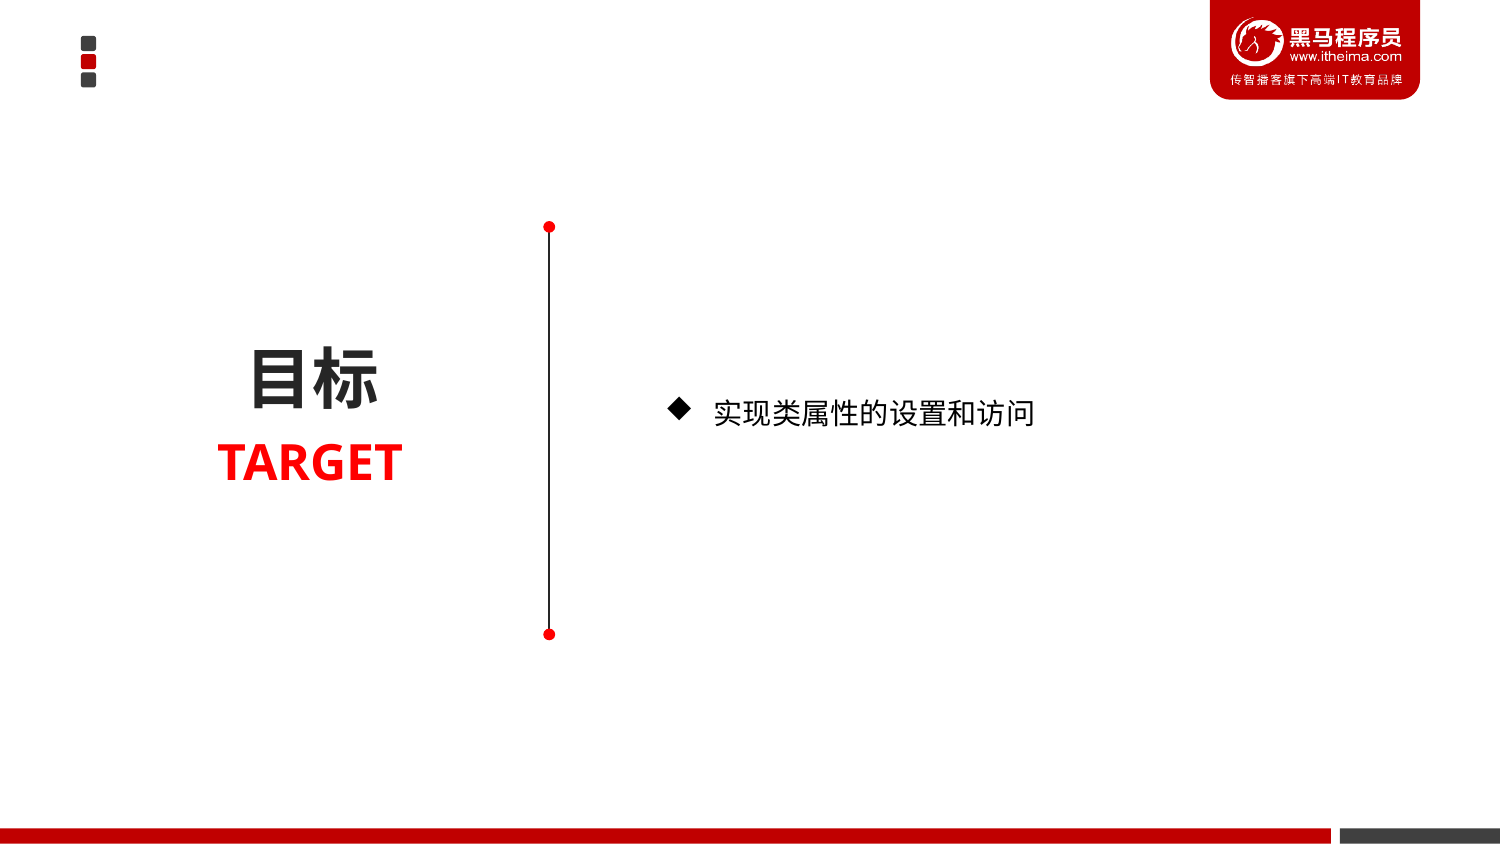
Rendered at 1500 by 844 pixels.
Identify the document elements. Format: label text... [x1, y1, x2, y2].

text_box 目标 [171, 315, 454, 449]
text_box [541, 628, 558, 643]
text_box 实现类属性的设置和访问 [650, 352, 1051, 438]
text_box TARGET [206, 422, 544, 507]
text_box [541, 219, 558, 234]
picture [1212, 8, 1421, 94]
